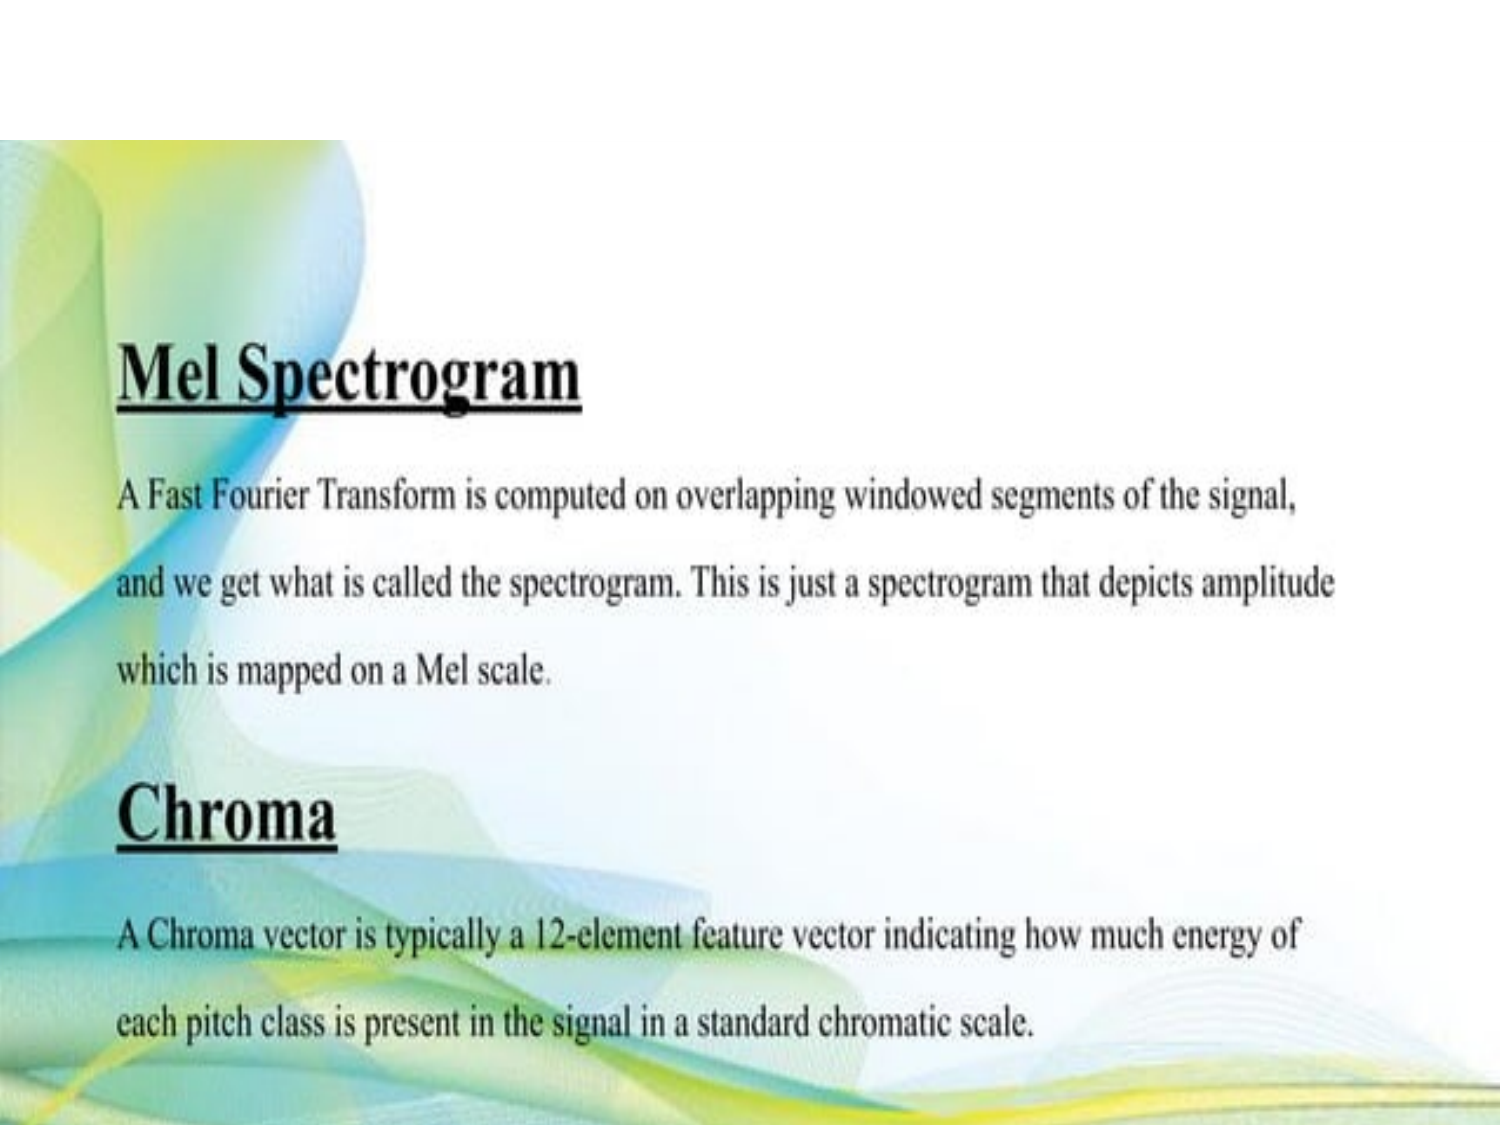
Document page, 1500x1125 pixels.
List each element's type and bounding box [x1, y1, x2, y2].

picture [0, 139, 1500, 1125]
